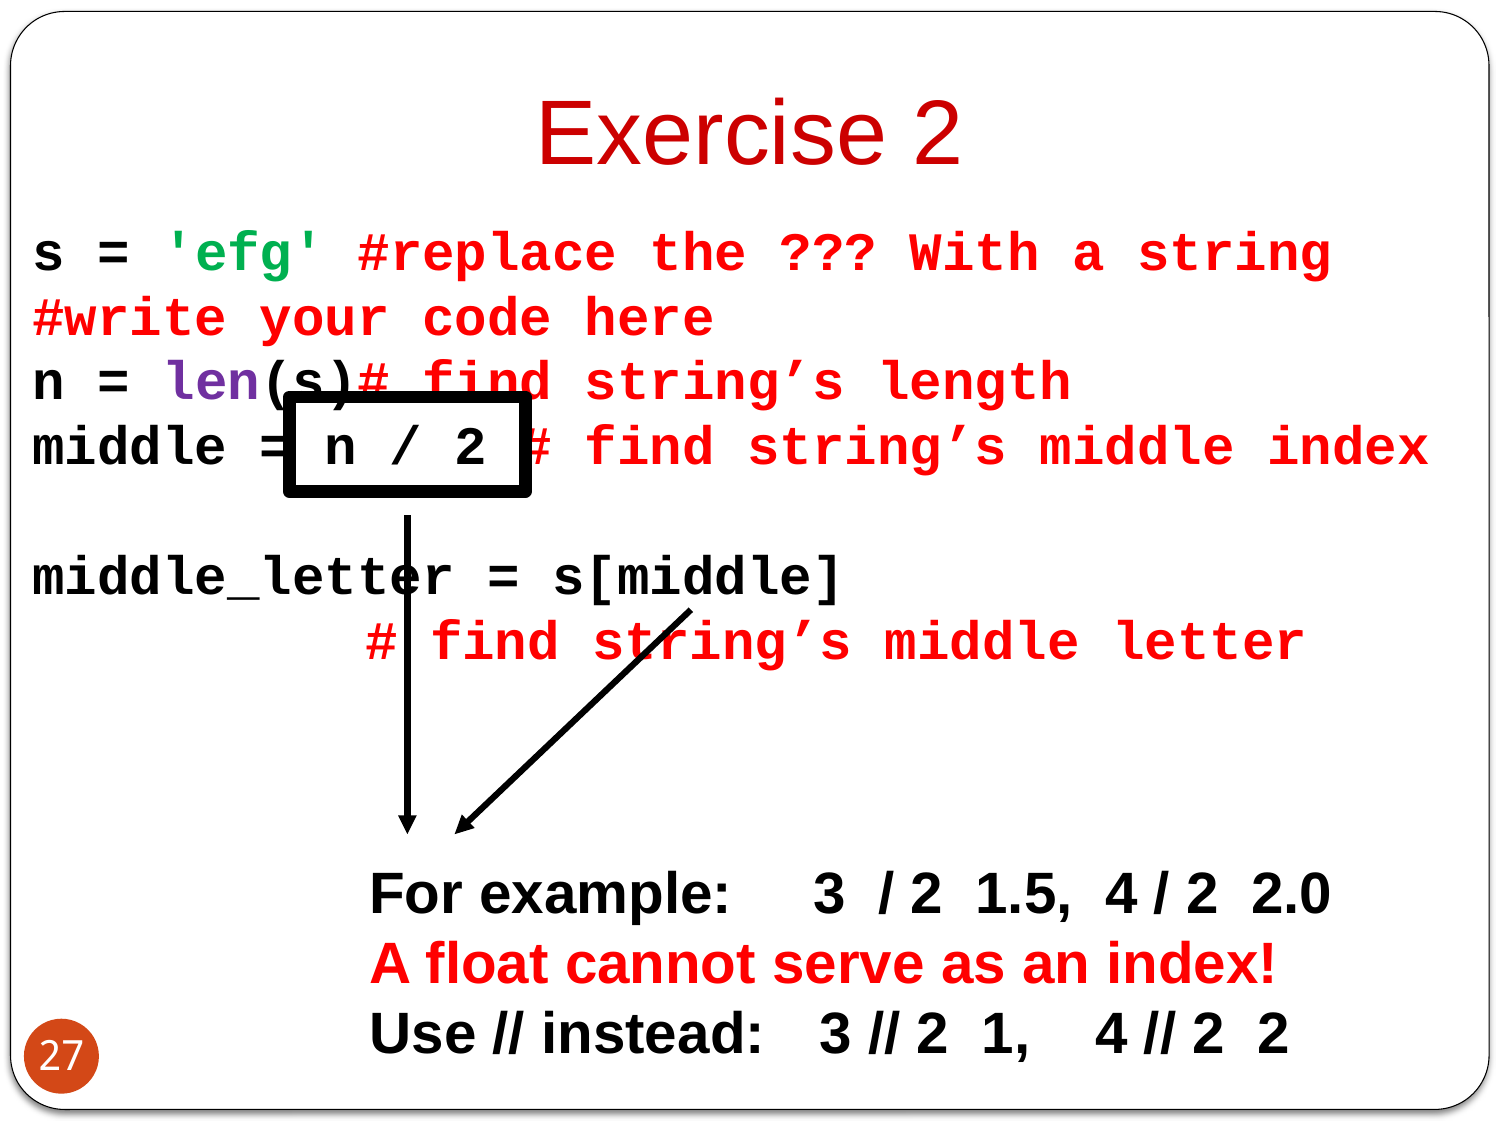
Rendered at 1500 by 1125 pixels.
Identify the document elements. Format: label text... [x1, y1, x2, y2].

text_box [454, 609, 692, 835]
text_box s = 'efg' #replace the ??? With a string #write your code here n = len(s)# find string’s length middle = n / 2 # find string’s middle index middle_letter = s[middle] # find string’s middle letter s[middle+1:len(s)] [17, 208, 1483, 743]
text_box [288, 396, 526, 493]
slide_number 27 [23, 1018, 99, 1094]
text_box Exercise 2 [74, 58, 1425, 197]
